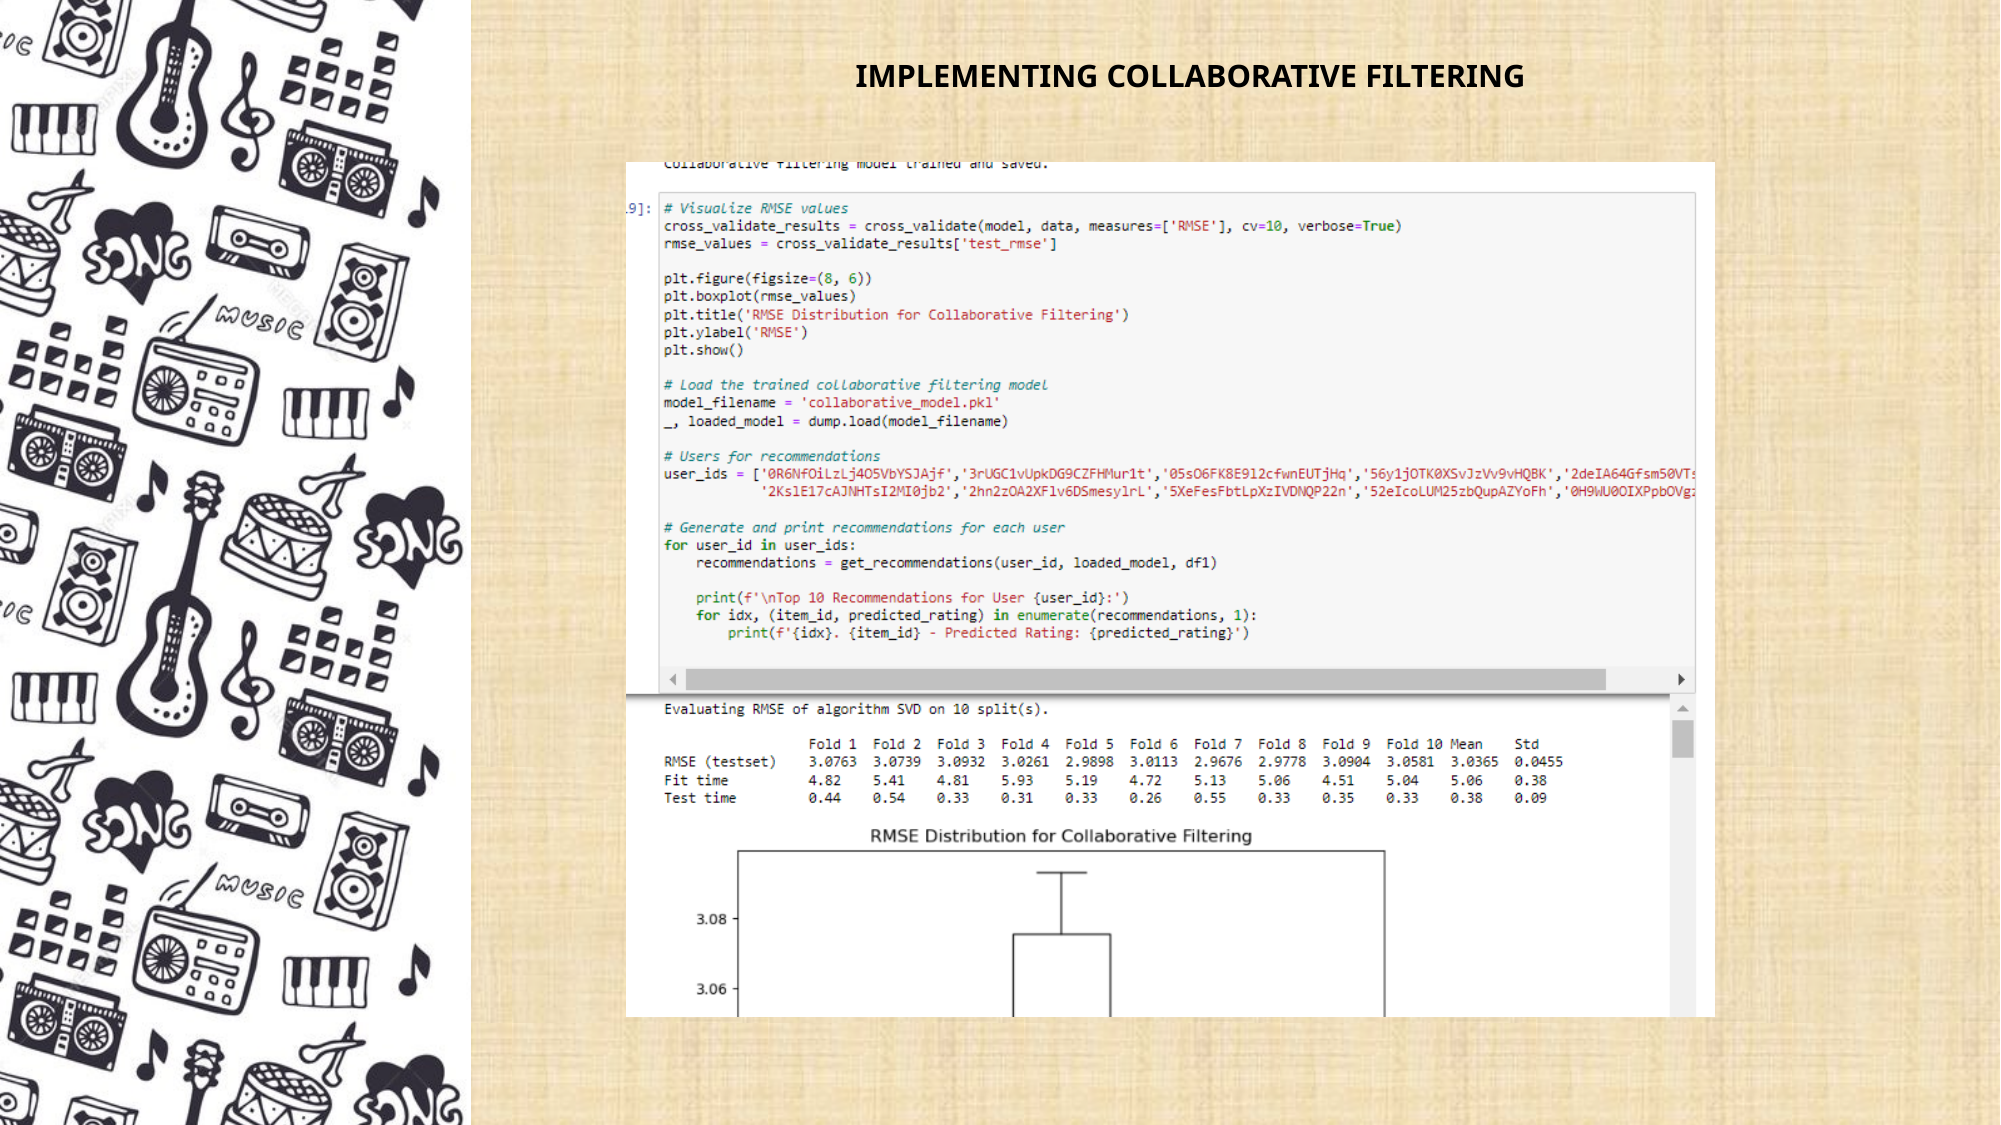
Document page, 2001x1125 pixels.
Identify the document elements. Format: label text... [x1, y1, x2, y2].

picture [626, 162, 1715, 1017]
title IMPLEMENTING COLLABORATIVE FILTERING [593, 52, 1796, 102]
picture [0, 0, 471, 1125]
